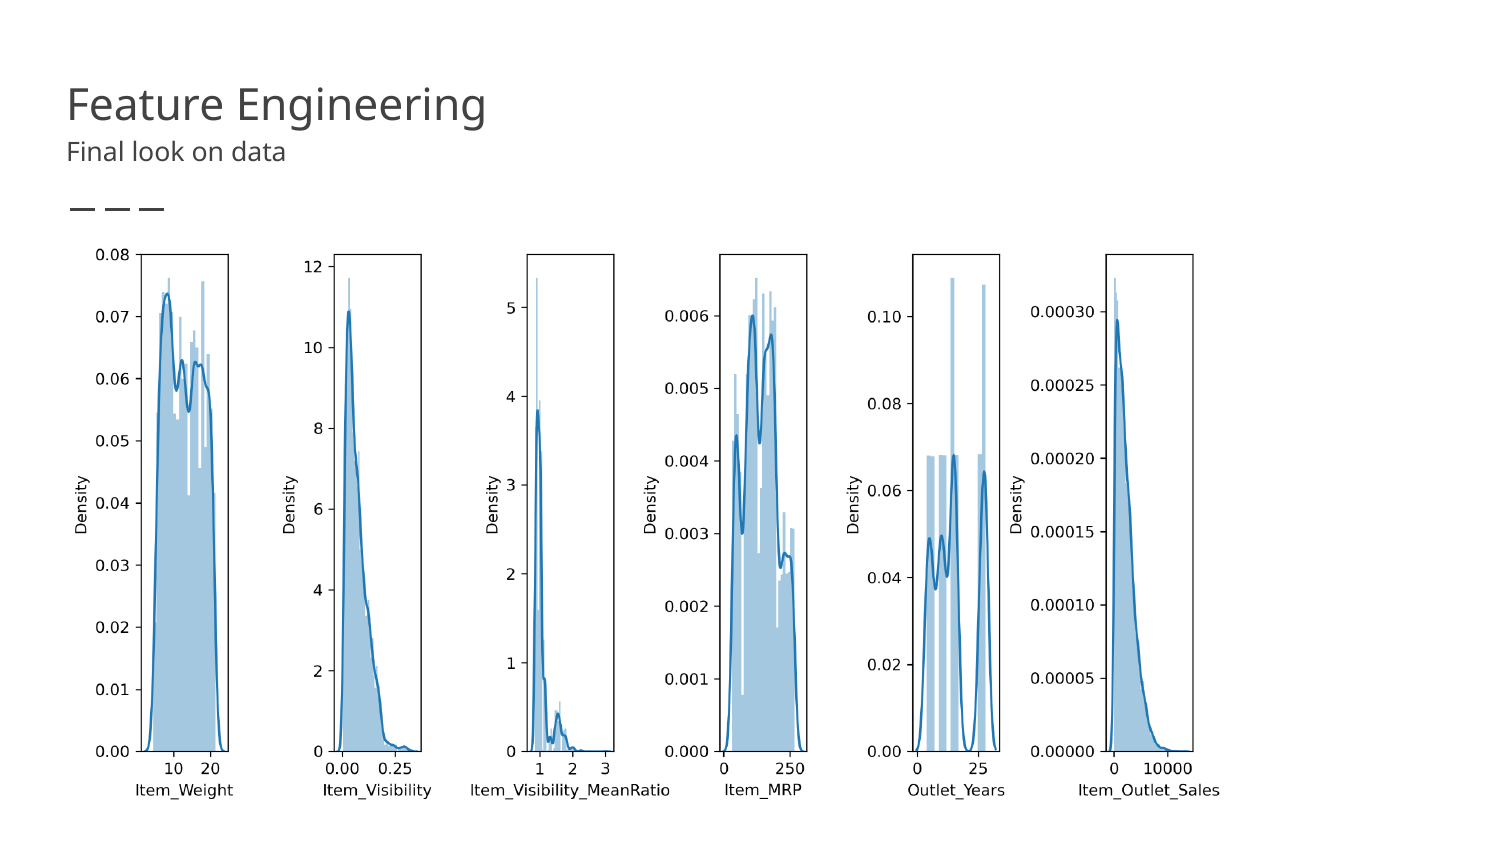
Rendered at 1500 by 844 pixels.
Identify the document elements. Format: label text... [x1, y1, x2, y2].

title Feature Engineering Final look on data [51, 61, 1449, 182]
picture [61, 236, 1231, 811]
